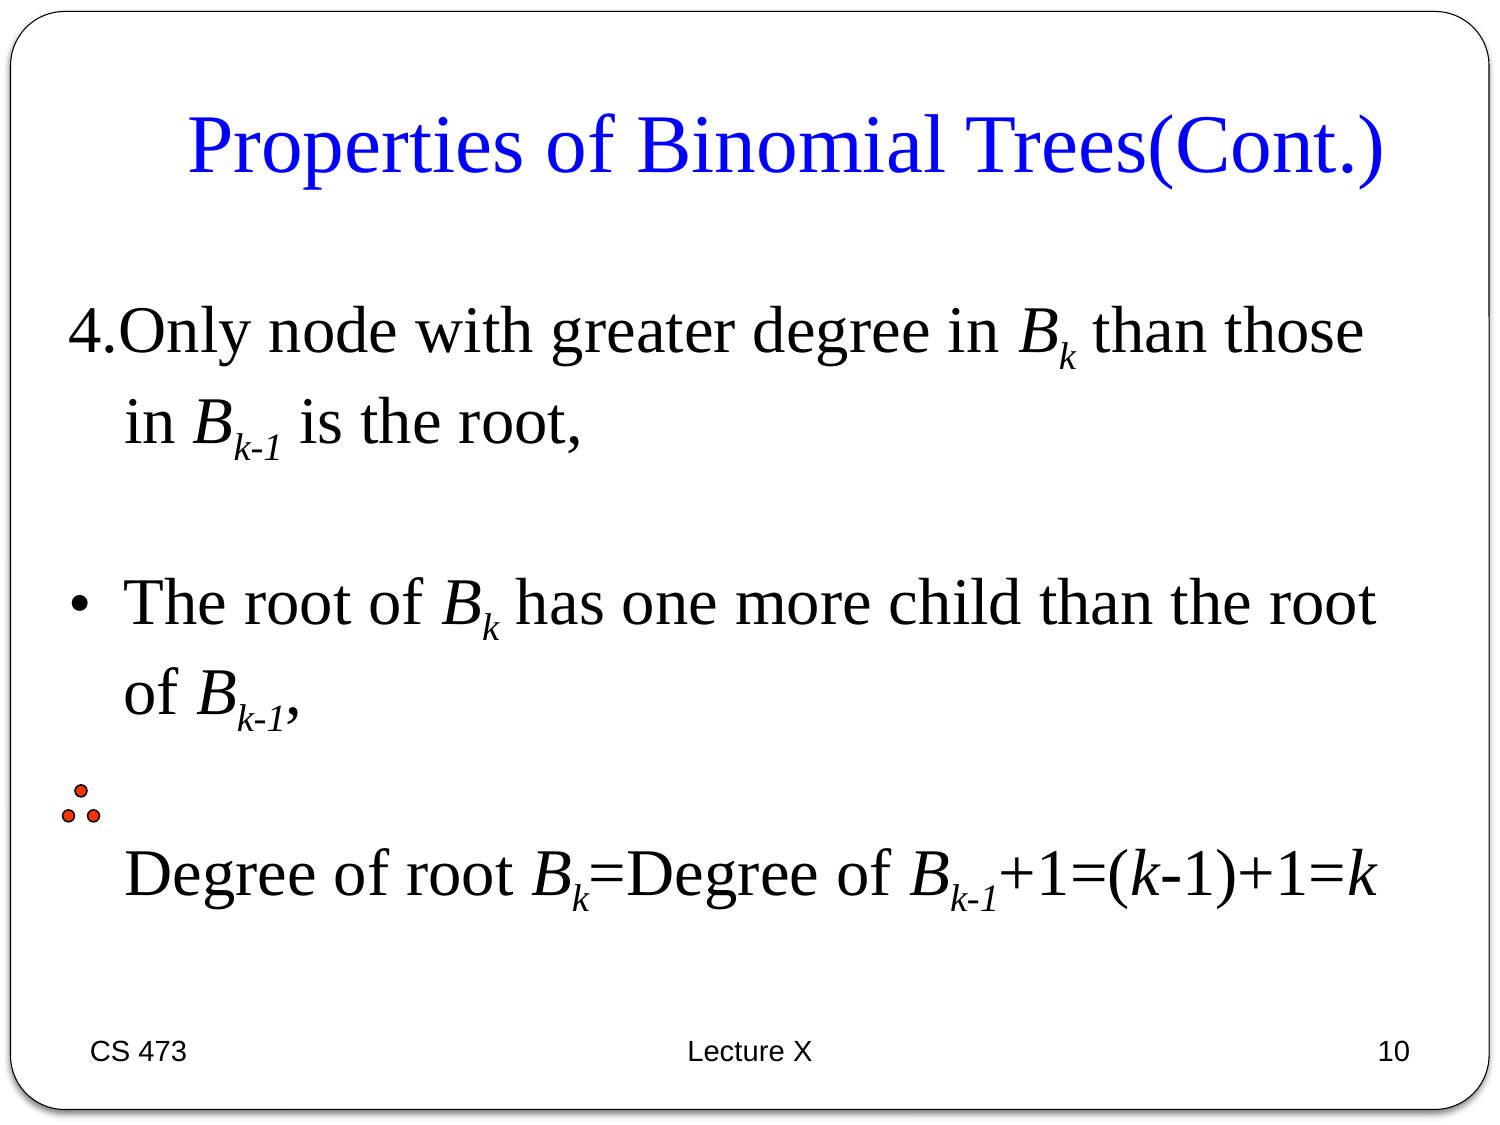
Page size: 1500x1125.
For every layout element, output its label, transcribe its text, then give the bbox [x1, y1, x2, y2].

text_box Lecture X [512, 1024, 988, 1103]
text_box CS 473 [75, 1024, 425, 1103]
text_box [62, 784, 100, 823]
text_box 10 [1074, 1024, 1425, 1103]
text_box 4.Only node with greater degree in Bk than those in Bk-1 is the root, The root of Bk has one more child than the root of Bk-1, Degree of root Bk=Degree of Bk-1+1=(k-1)+1=k [53, 278, 1436, 1022]
text_box Properties of Binomial Trees(Cont.) [74, 45, 1500, 233]
